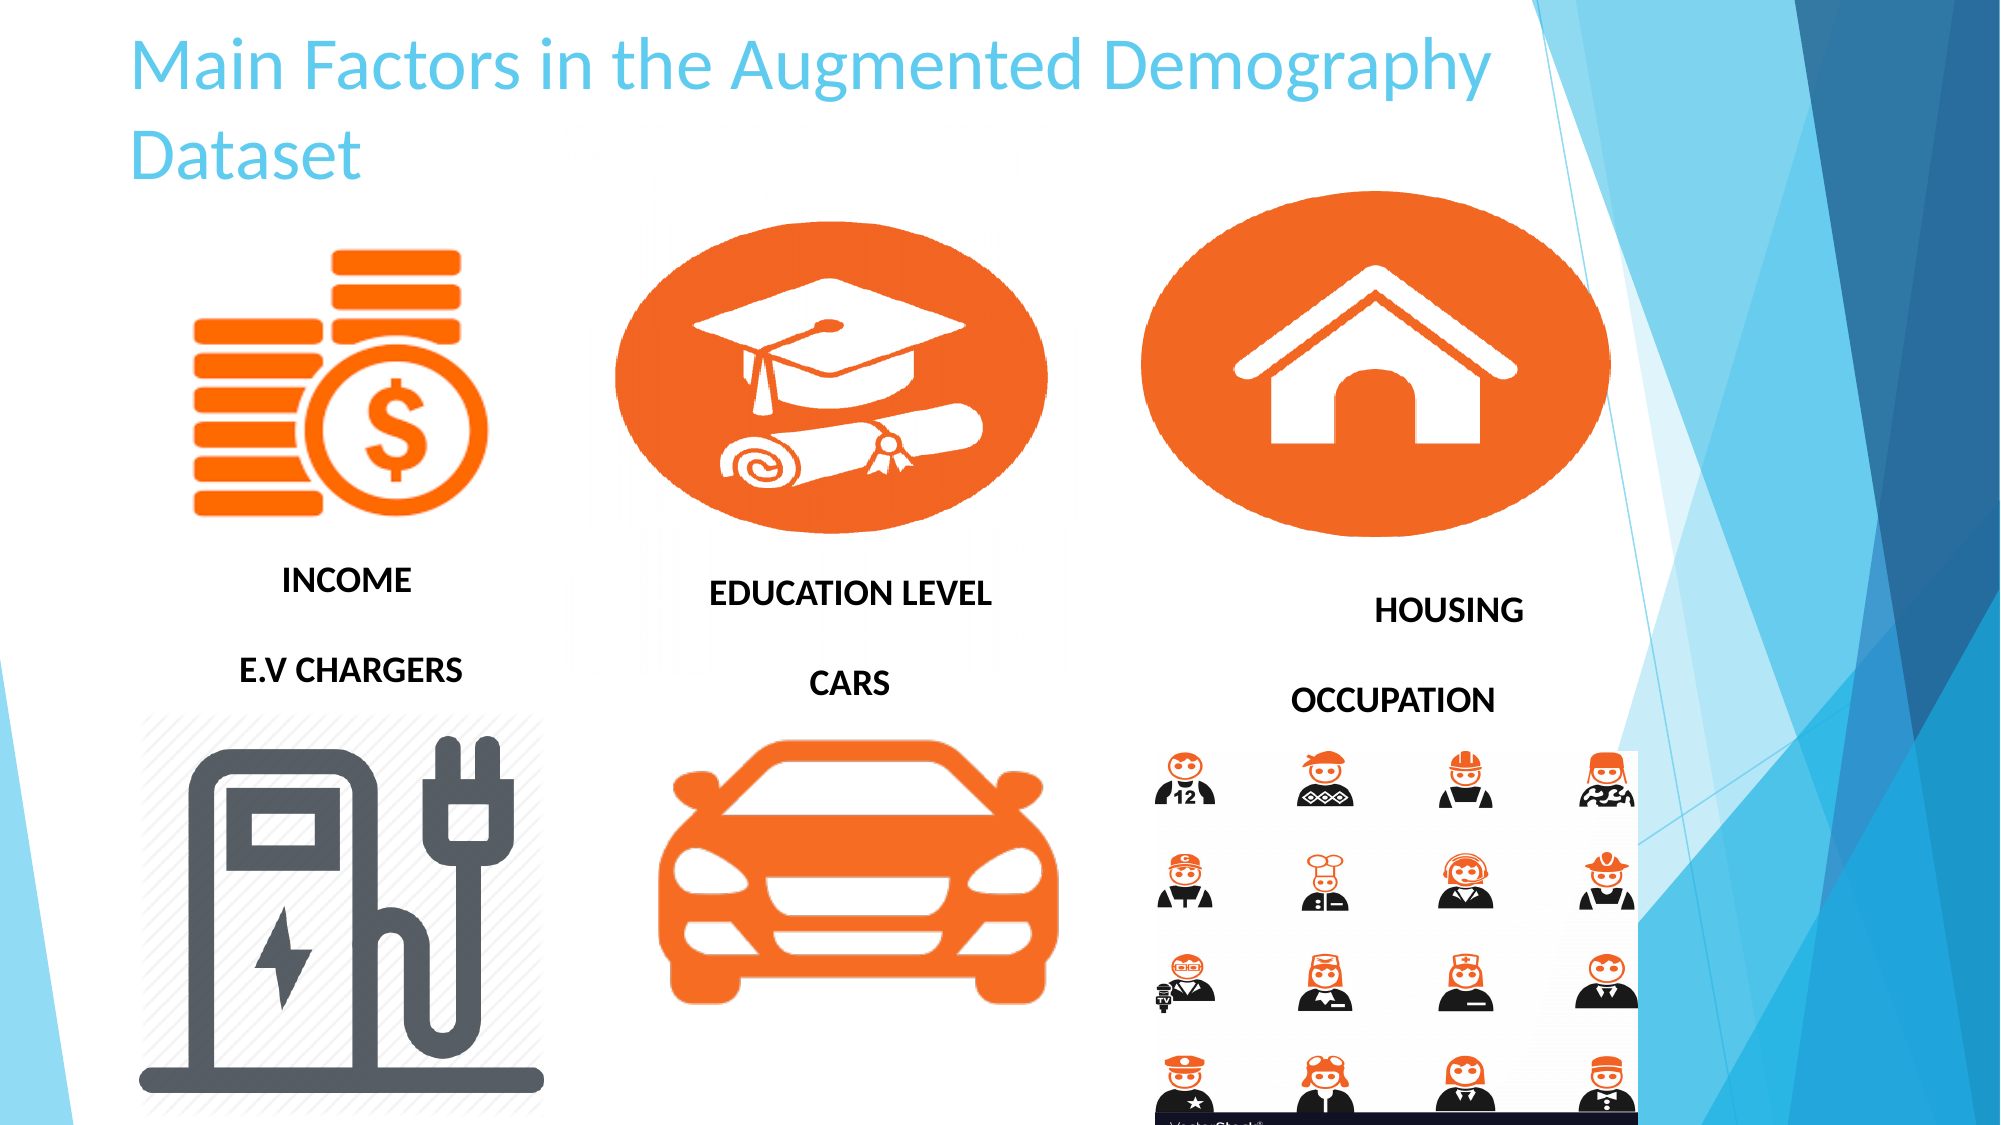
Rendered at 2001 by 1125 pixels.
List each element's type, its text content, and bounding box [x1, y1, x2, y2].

picture [138, 711, 544, 1117]
text_box HOUSING OCCUPATION [1201, 569, 1571, 705]
picture [1155, 750, 1638, 1125]
text_box INCOME E.V CHARGERS [149, 584, 519, 665]
picture [658, 736, 1062, 1005]
title Main Factors in the Augmented Demography Dataset [114, 7, 1525, 224]
picture [95, 125, 1108, 676]
text_box EDUCATION LEVEL CARS [651, 683, 1022, 688]
picture [1141, 190, 1611, 537]
